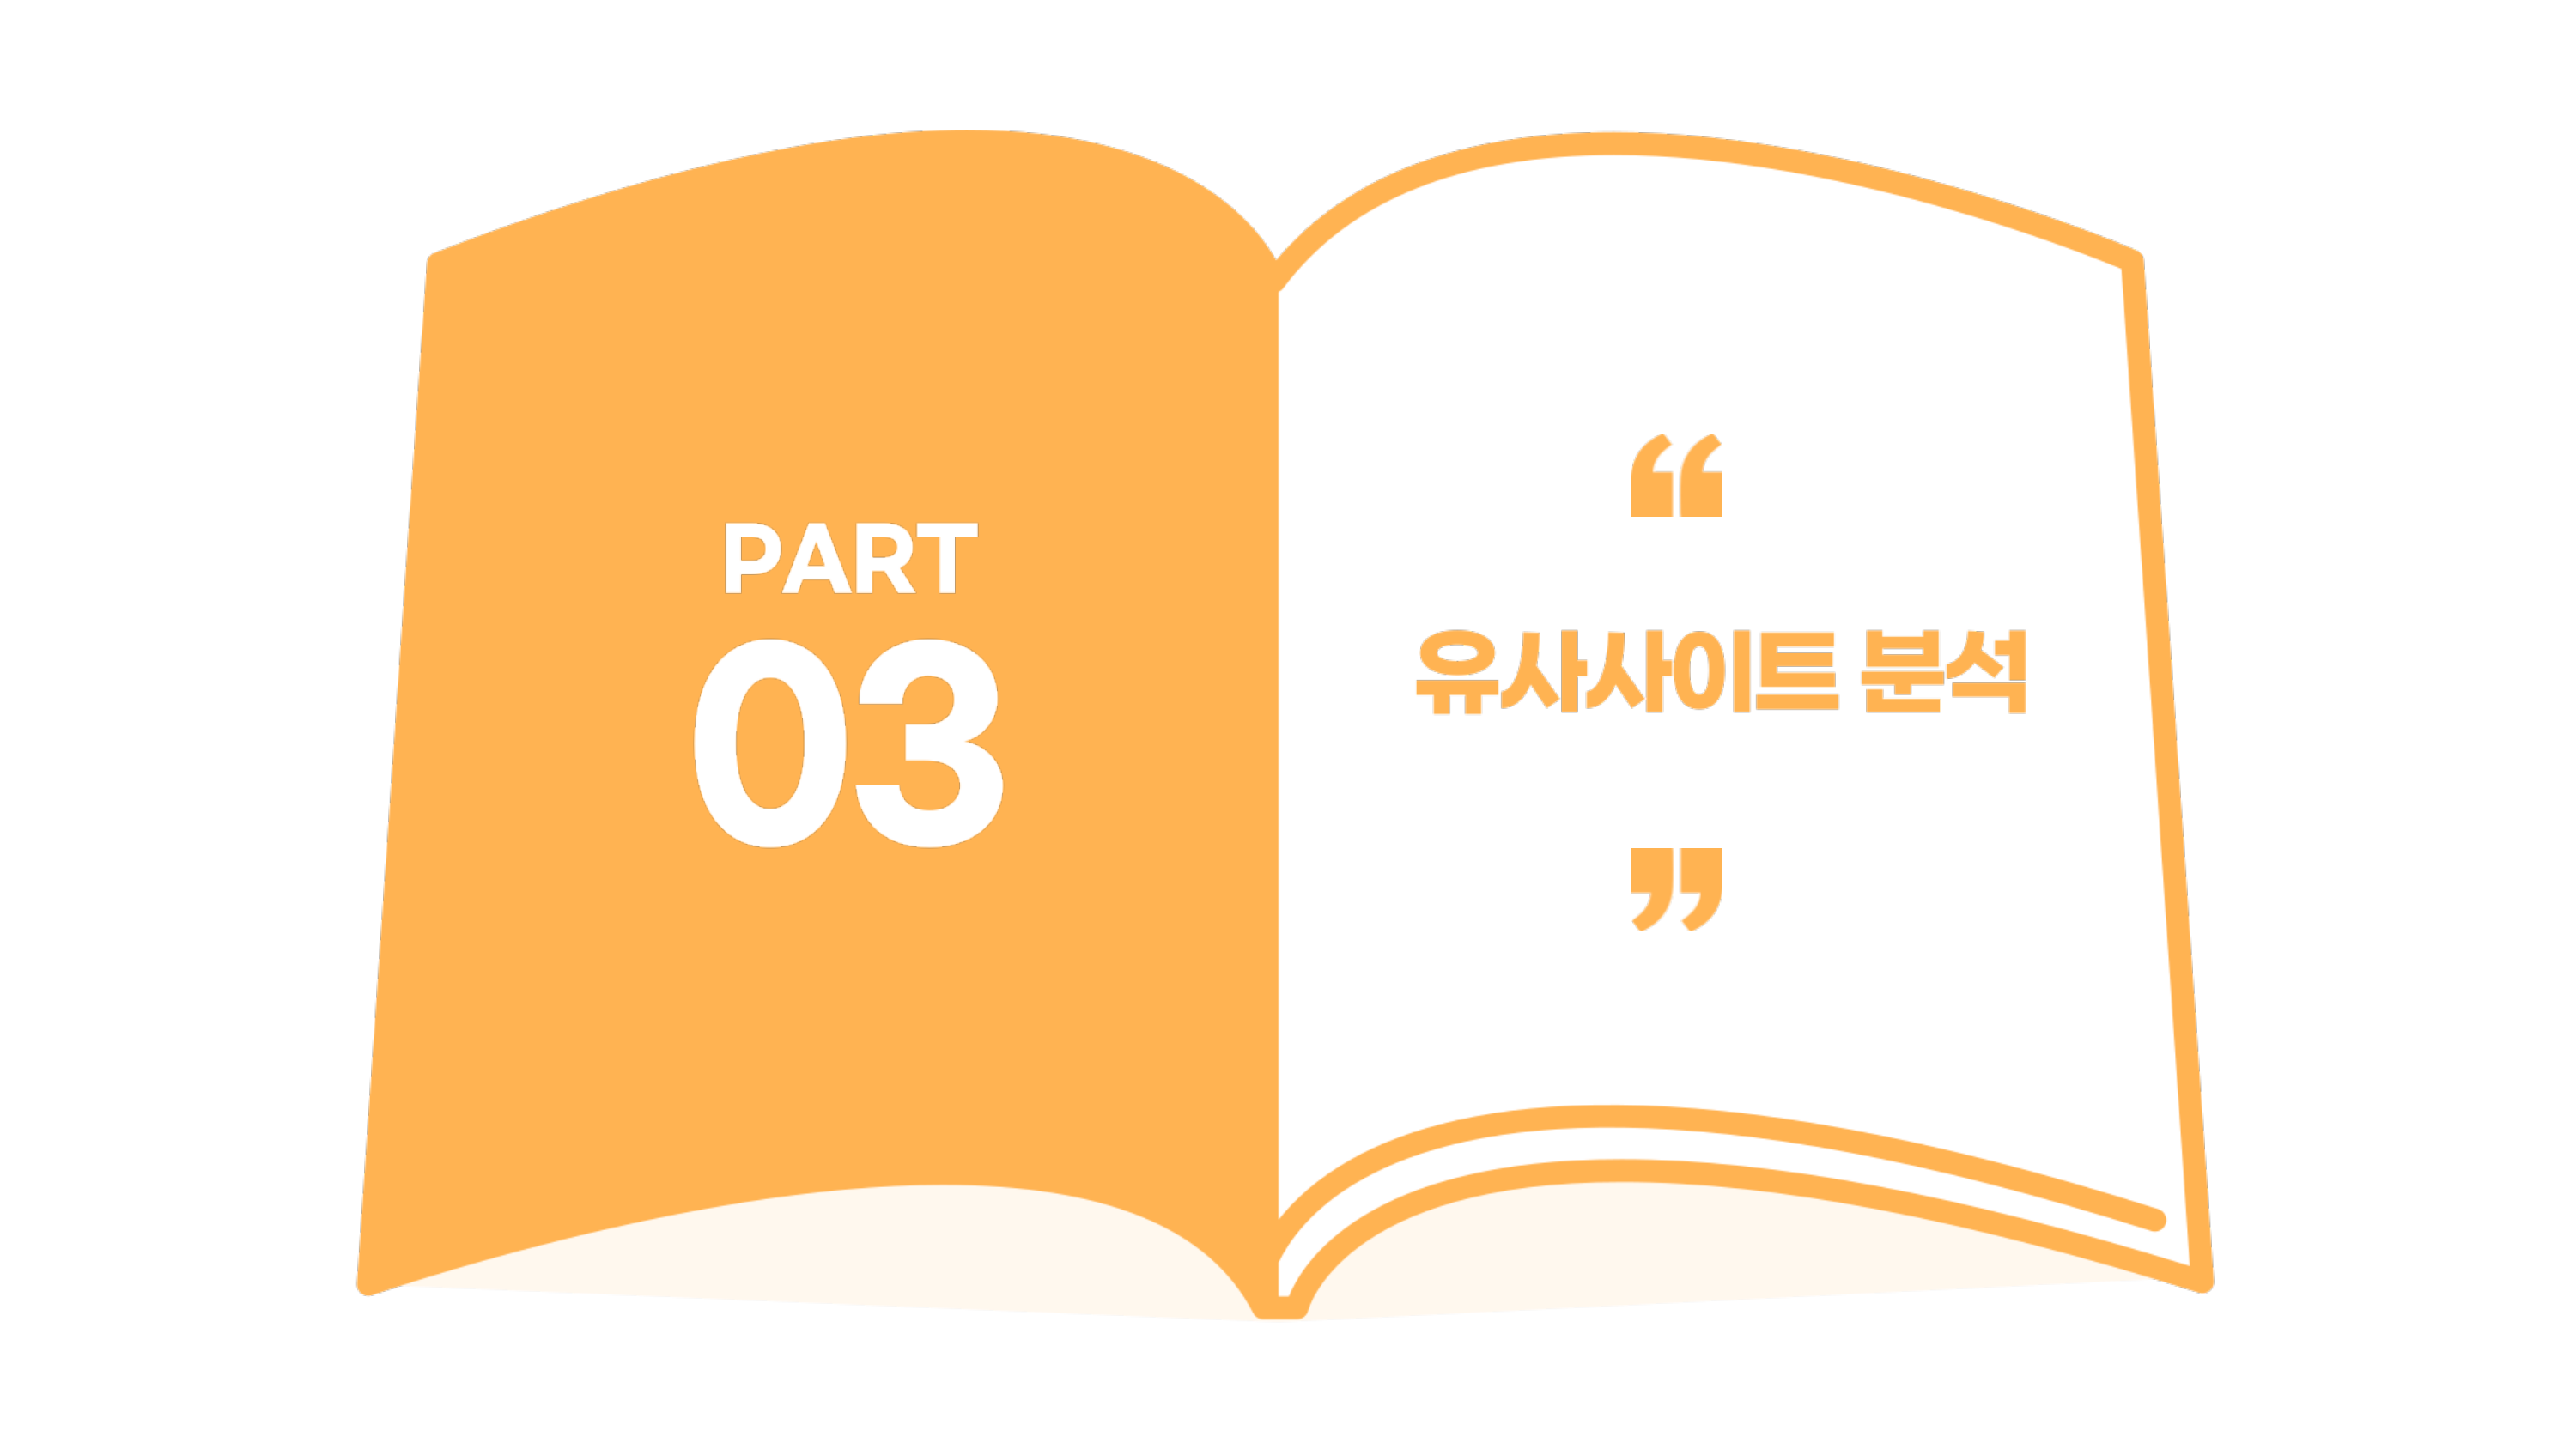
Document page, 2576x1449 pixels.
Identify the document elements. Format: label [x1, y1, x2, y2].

picture [641, 492, 1129, 997]
picture [1394, 599, 2078, 771]
text_box [1631, 433, 1723, 517]
text_box [349, 117, 2227, 1337]
text_box [1631, 848, 1723, 931]
